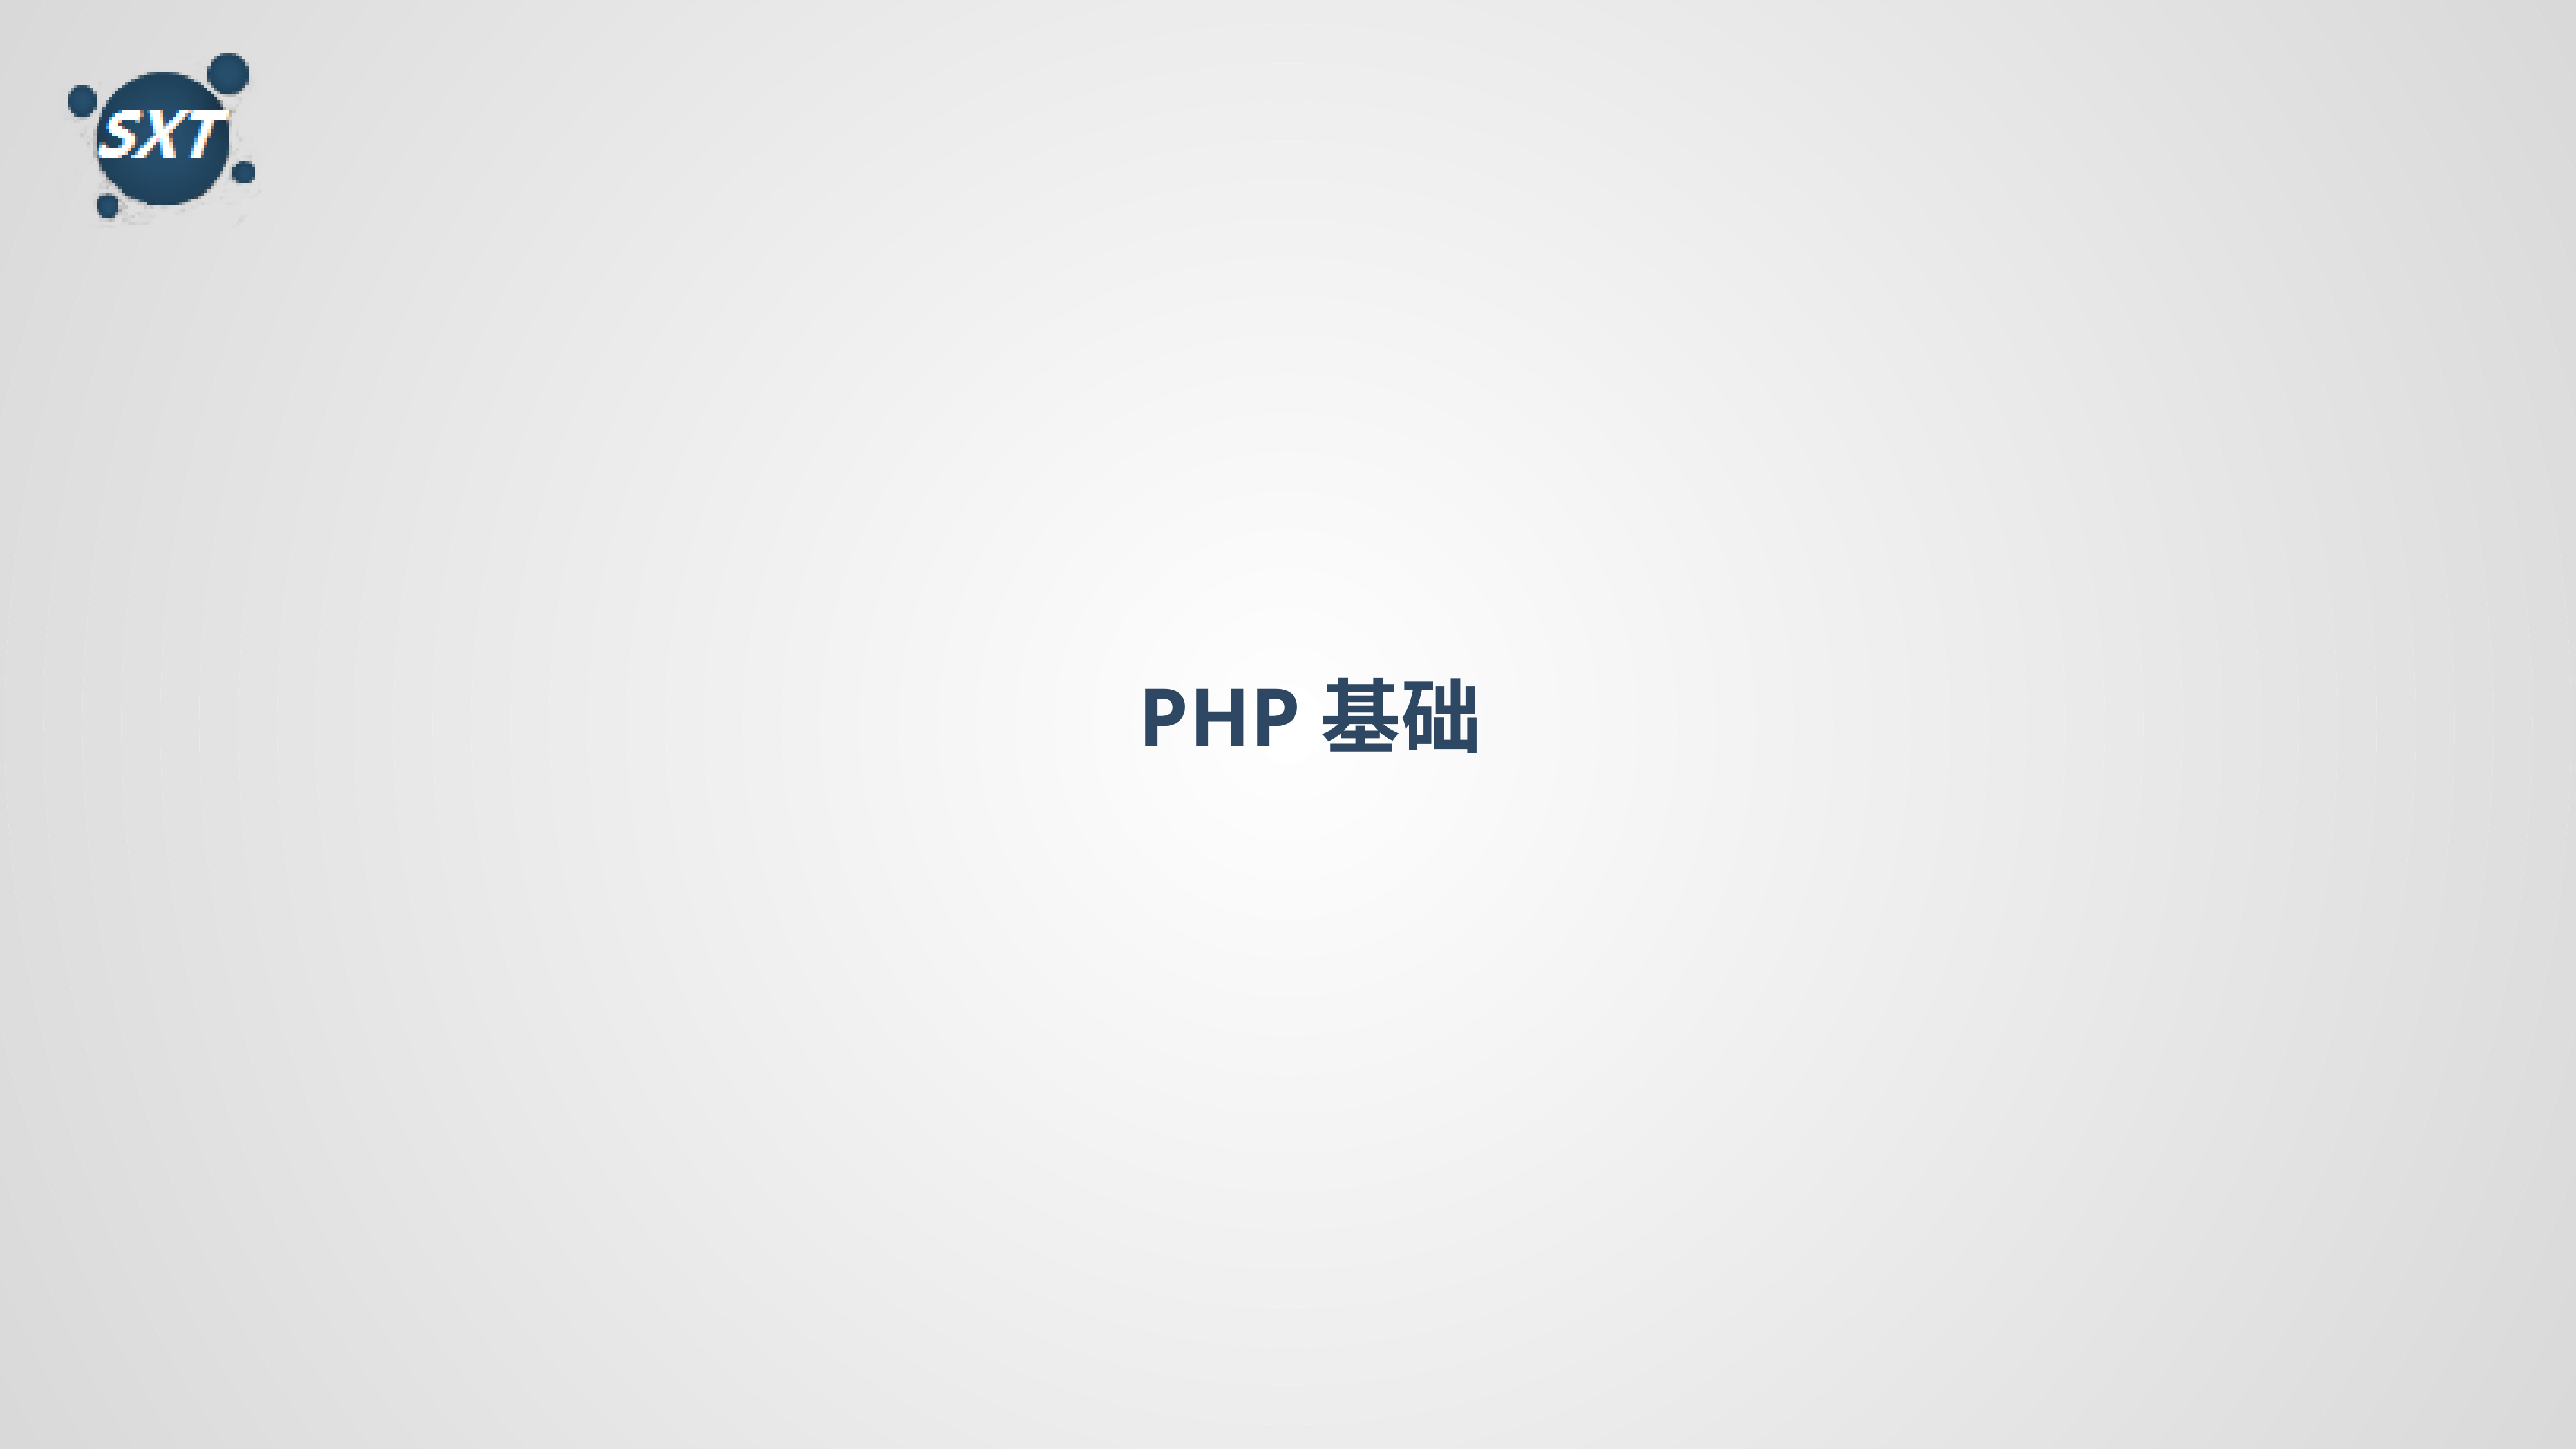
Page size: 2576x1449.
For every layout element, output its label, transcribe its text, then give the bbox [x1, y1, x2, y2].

picture [55, 47, 261, 228]
text_box PHP基础 [883, 661, 1736, 768]
